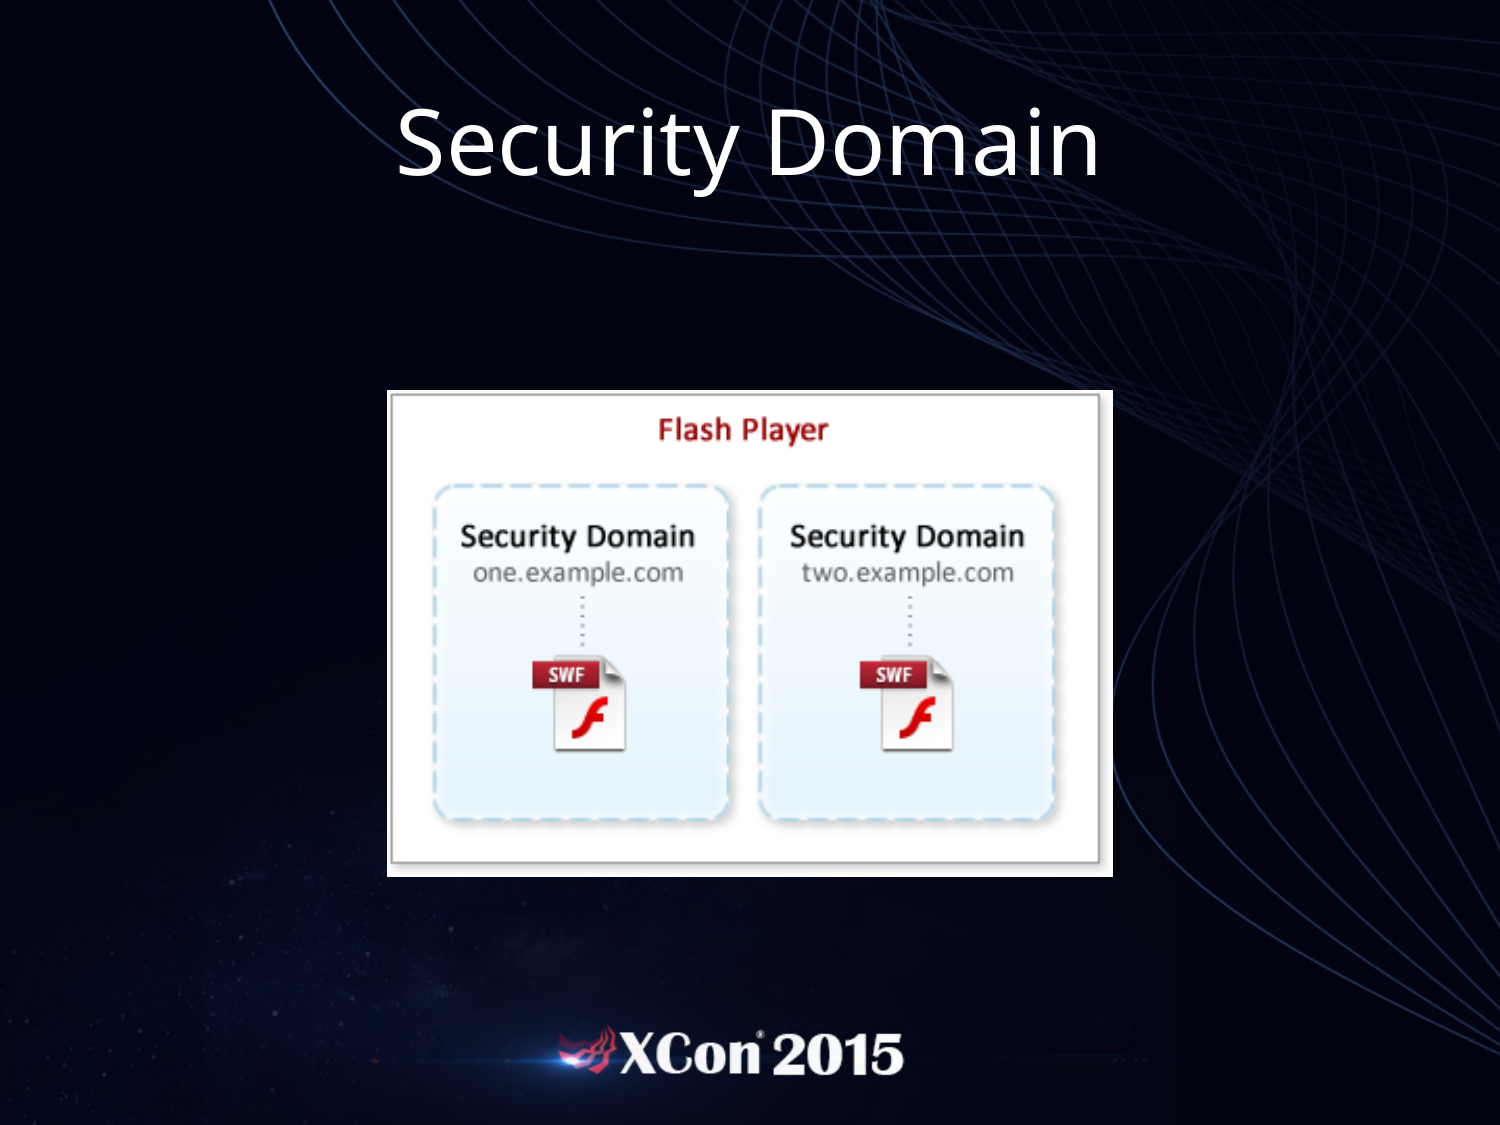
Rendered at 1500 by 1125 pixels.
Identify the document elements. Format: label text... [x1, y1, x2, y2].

picture [0, 0, 1500, 1125]
text_box Security Domain [74, 45, 1425, 233]
